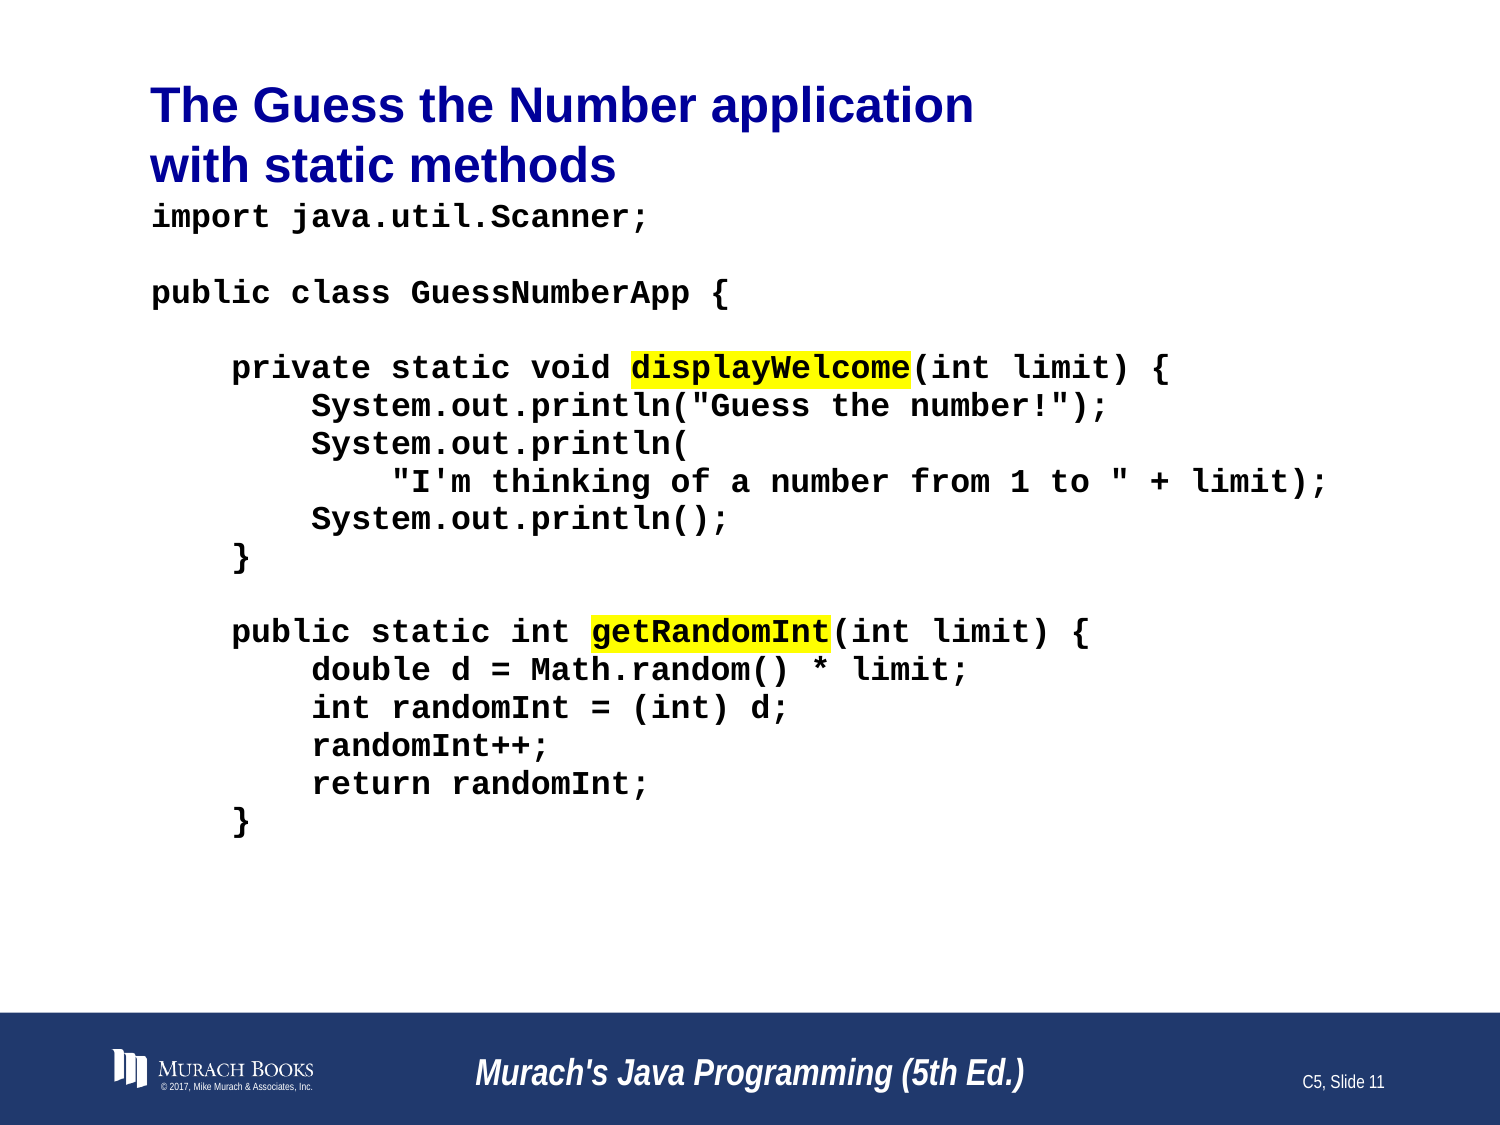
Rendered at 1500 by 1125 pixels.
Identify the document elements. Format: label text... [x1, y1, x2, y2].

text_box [150, 199, 1350, 899]
slide_number C5, Slide 11 [1087, 1025, 1400, 1100]
footer © 2017, Mike Murach & Associates, Inc. [12, 1025, 463, 1100]
title The Guess the Number application with static methods [150, 72, 1350, 194]
slide_number Murach's Java Programming (5th Ed.) [463, 1025, 1050, 1100]
